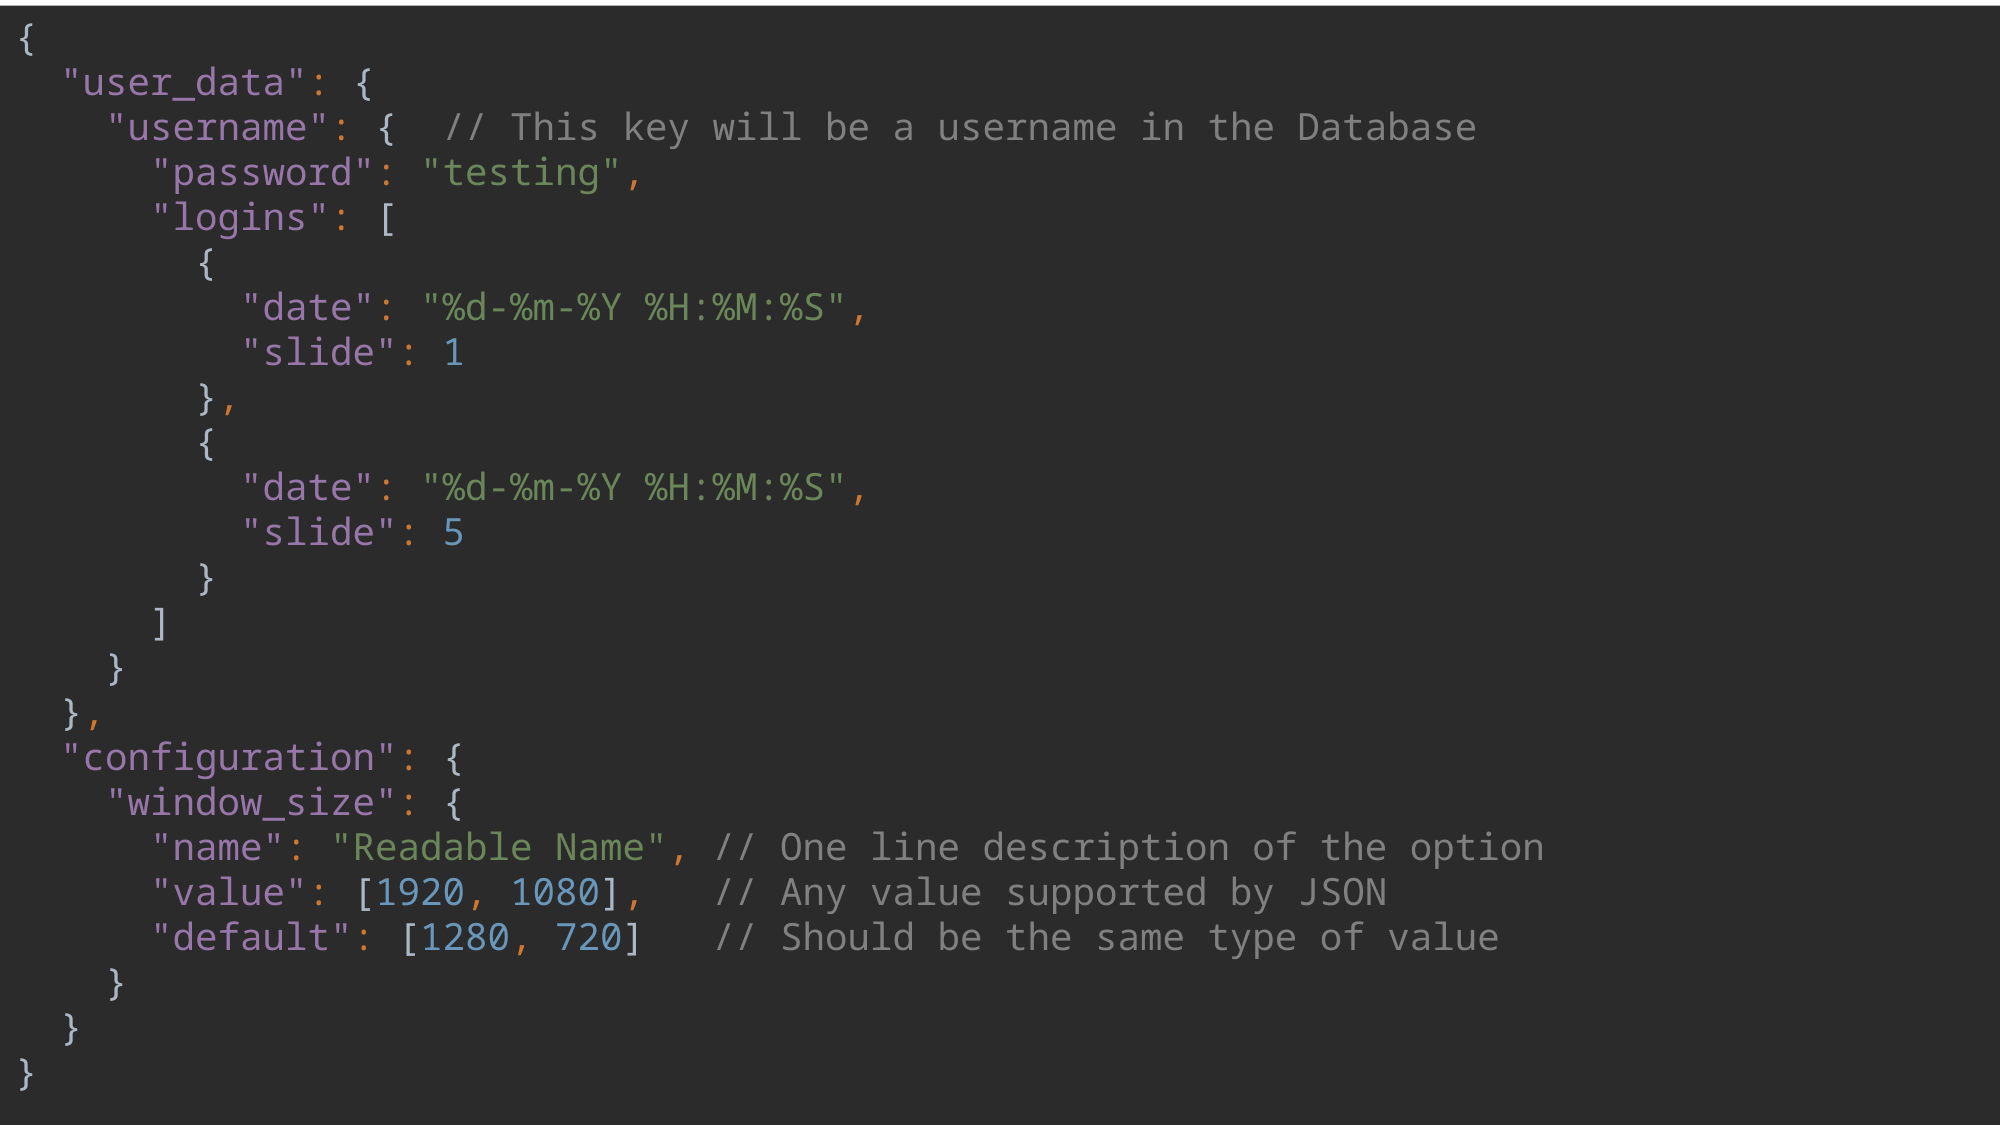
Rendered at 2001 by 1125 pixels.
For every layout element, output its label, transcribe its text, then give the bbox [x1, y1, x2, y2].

list { "user_data": { "username": { // This key will be a username in the Database "password": "testing", "logins": [ { "date": "%d-%m-%Y %H:%M:%S", "slide": 1 }, { "date": "%d-%m-%Y %H:%M:%S", "slide": 5 } ] } }, "configuration": { "window_size": { "name": "Readable Name", // One line description of the option "value": [1920, 1080], // Any value supported by JSON "default": [1280, 720] // Should be the same type of value } } } [0, 5, 2000, 1125]
